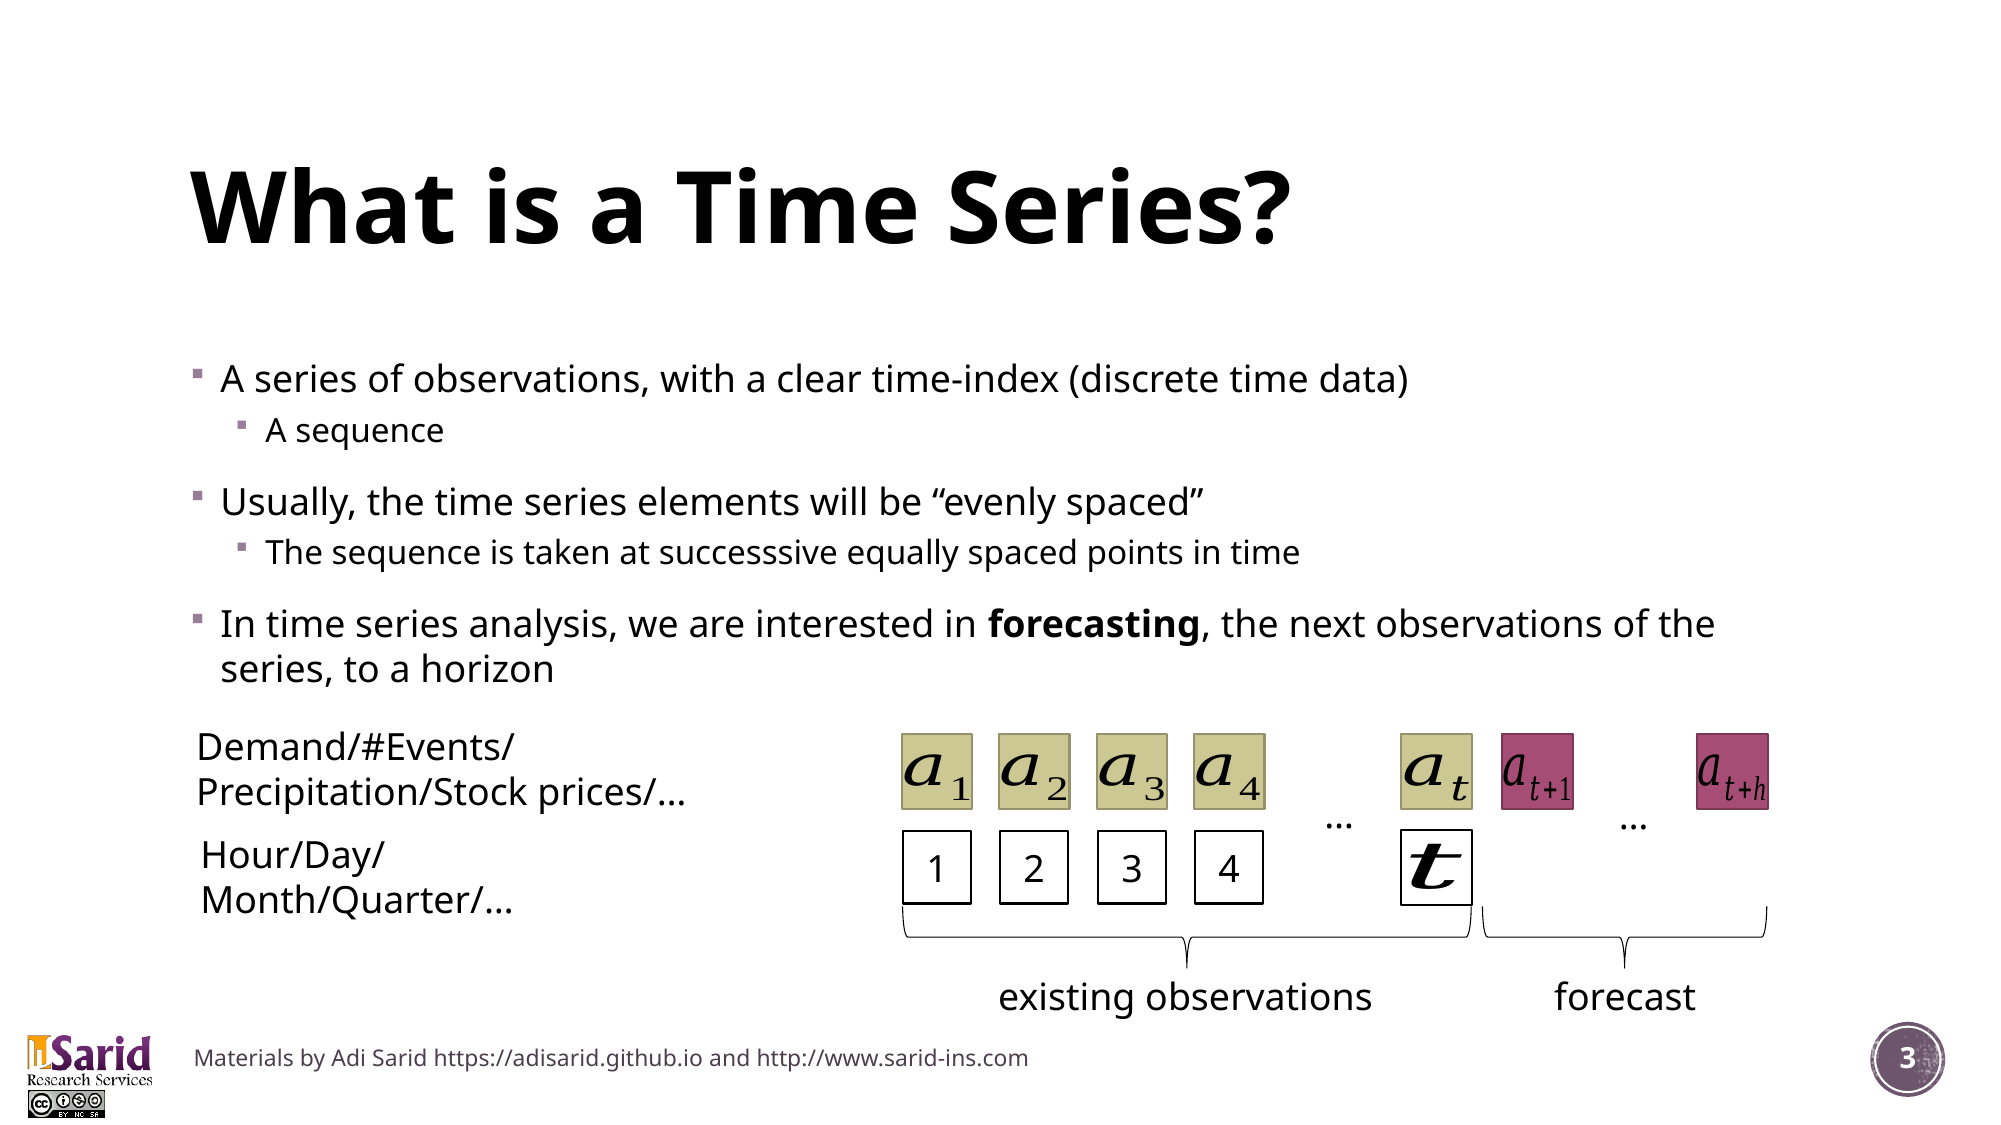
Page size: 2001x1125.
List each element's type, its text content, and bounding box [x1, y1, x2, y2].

text_box [902, 906, 1472, 965]
text_box [1481, 906, 1768, 965]
text_box 4 [1194, 830, 1264, 905]
picture [27, 1035, 152, 1086]
text_box … [1604, 784, 1664, 845]
title What is a Time Series? [175, 79, 1826, 344]
text_box Hour/Day/ Month/Quarter/… [185, 823, 836, 928]
footer Materials by Adi Sarid https://adisarid.github.io and http://www.sarid-ins.com [178, 1028, 1217, 1089]
text_box 1 [902, 830, 972, 905]
slide_number 3 [1855, 1028, 1961, 1089]
text_box existing observations [983, 965, 1389, 1025]
text_box Demand/#Events/ Precipitation/Stock prices/… [181, 715, 836, 821]
picture [28, 1090, 105, 1118]
text_box … [1309, 784, 1370, 844]
text_box 3 [1097, 830, 1167, 905]
text_box forecast [1539, 965, 1712, 1025]
text_box 2 [999, 830, 1069, 905]
